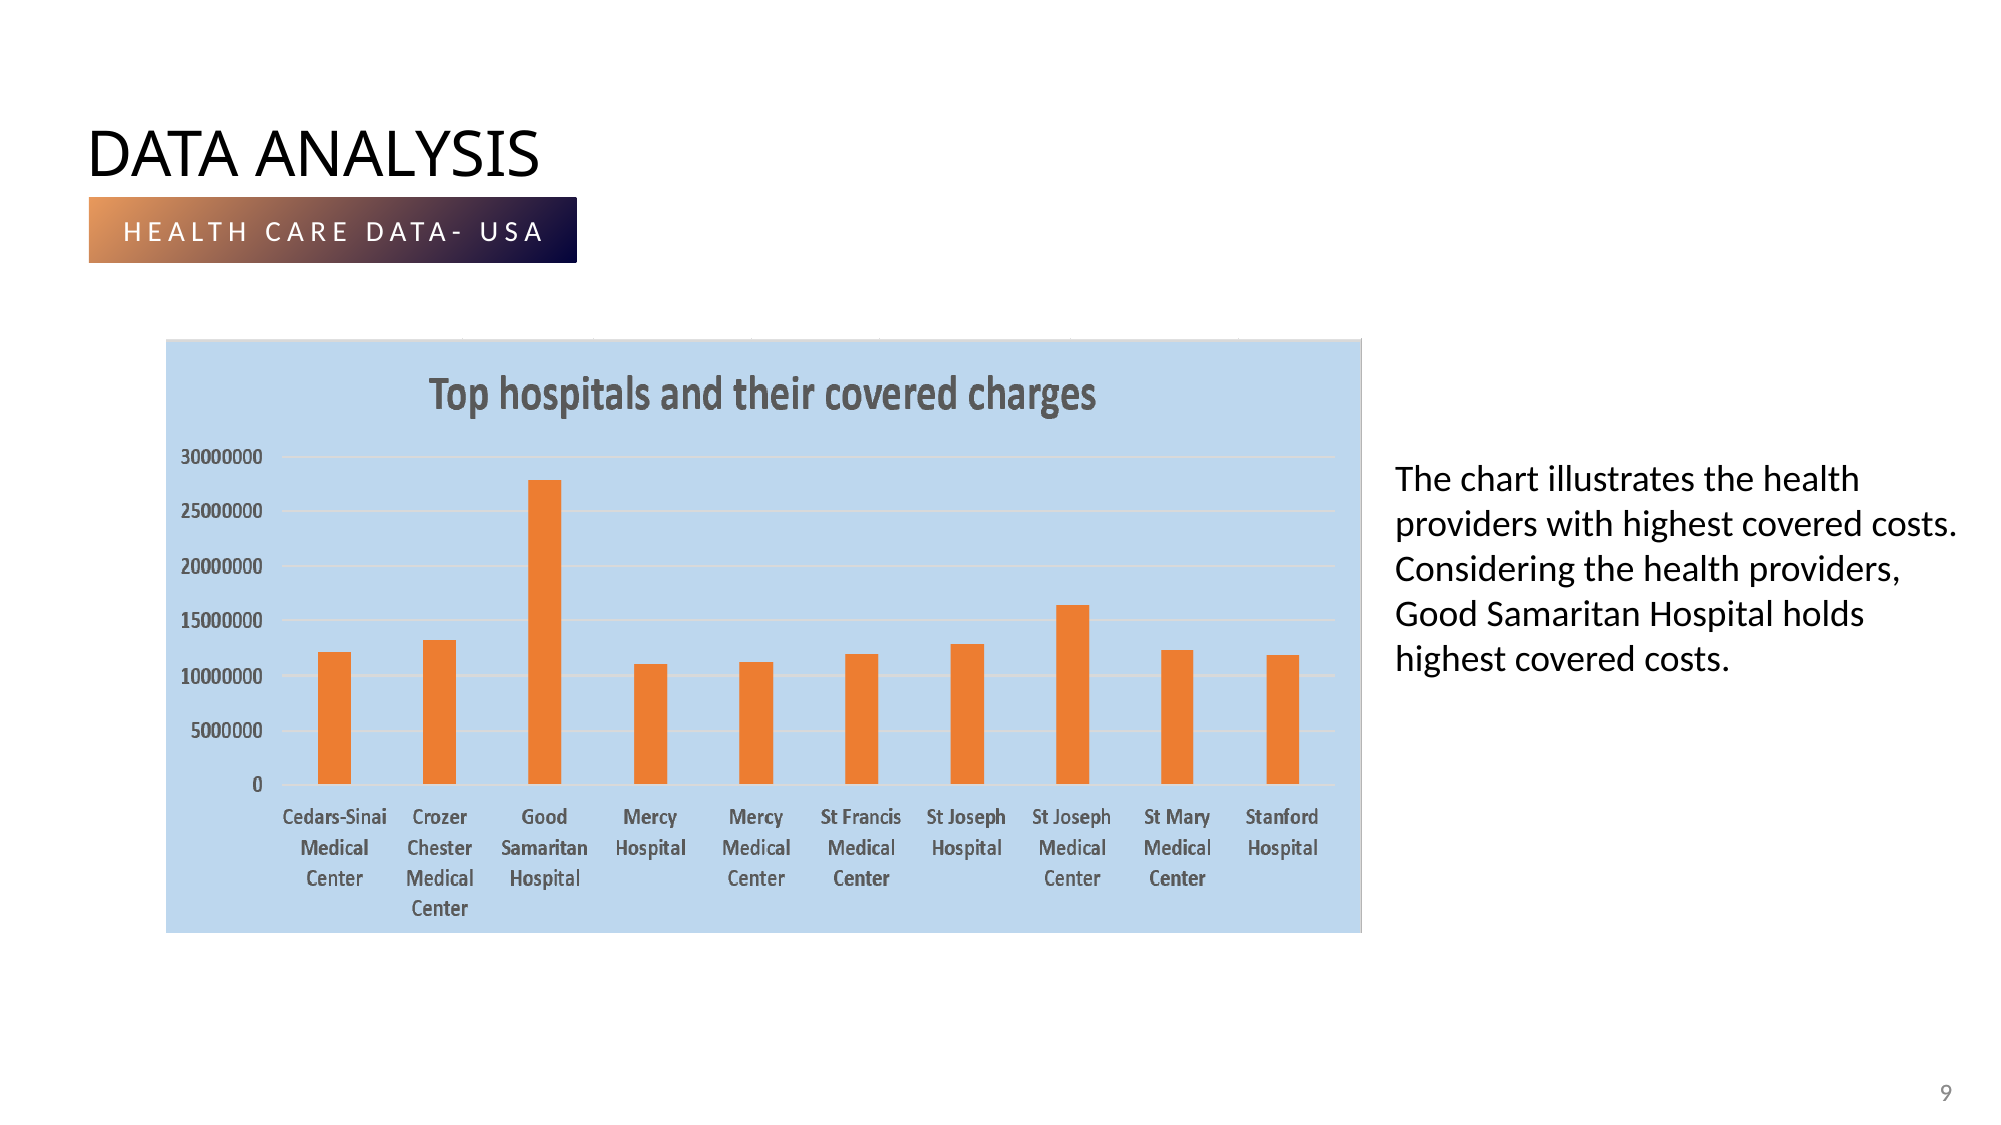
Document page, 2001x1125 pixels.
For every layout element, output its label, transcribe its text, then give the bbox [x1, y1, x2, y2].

picture [166, 338, 1362, 935]
text_box The chart illustrates the health providers with highest covered costs. Considering the health providers, Good Samaritan Hospital holds highest covered costs. [1380, 446, 1975, 687]
title Data Analysis [71, 68, 1968, 198]
list HEALTH CARE DATA- USA [88, 198, 577, 263]
slide_number 9 [1894, 1061, 1968, 1121]
